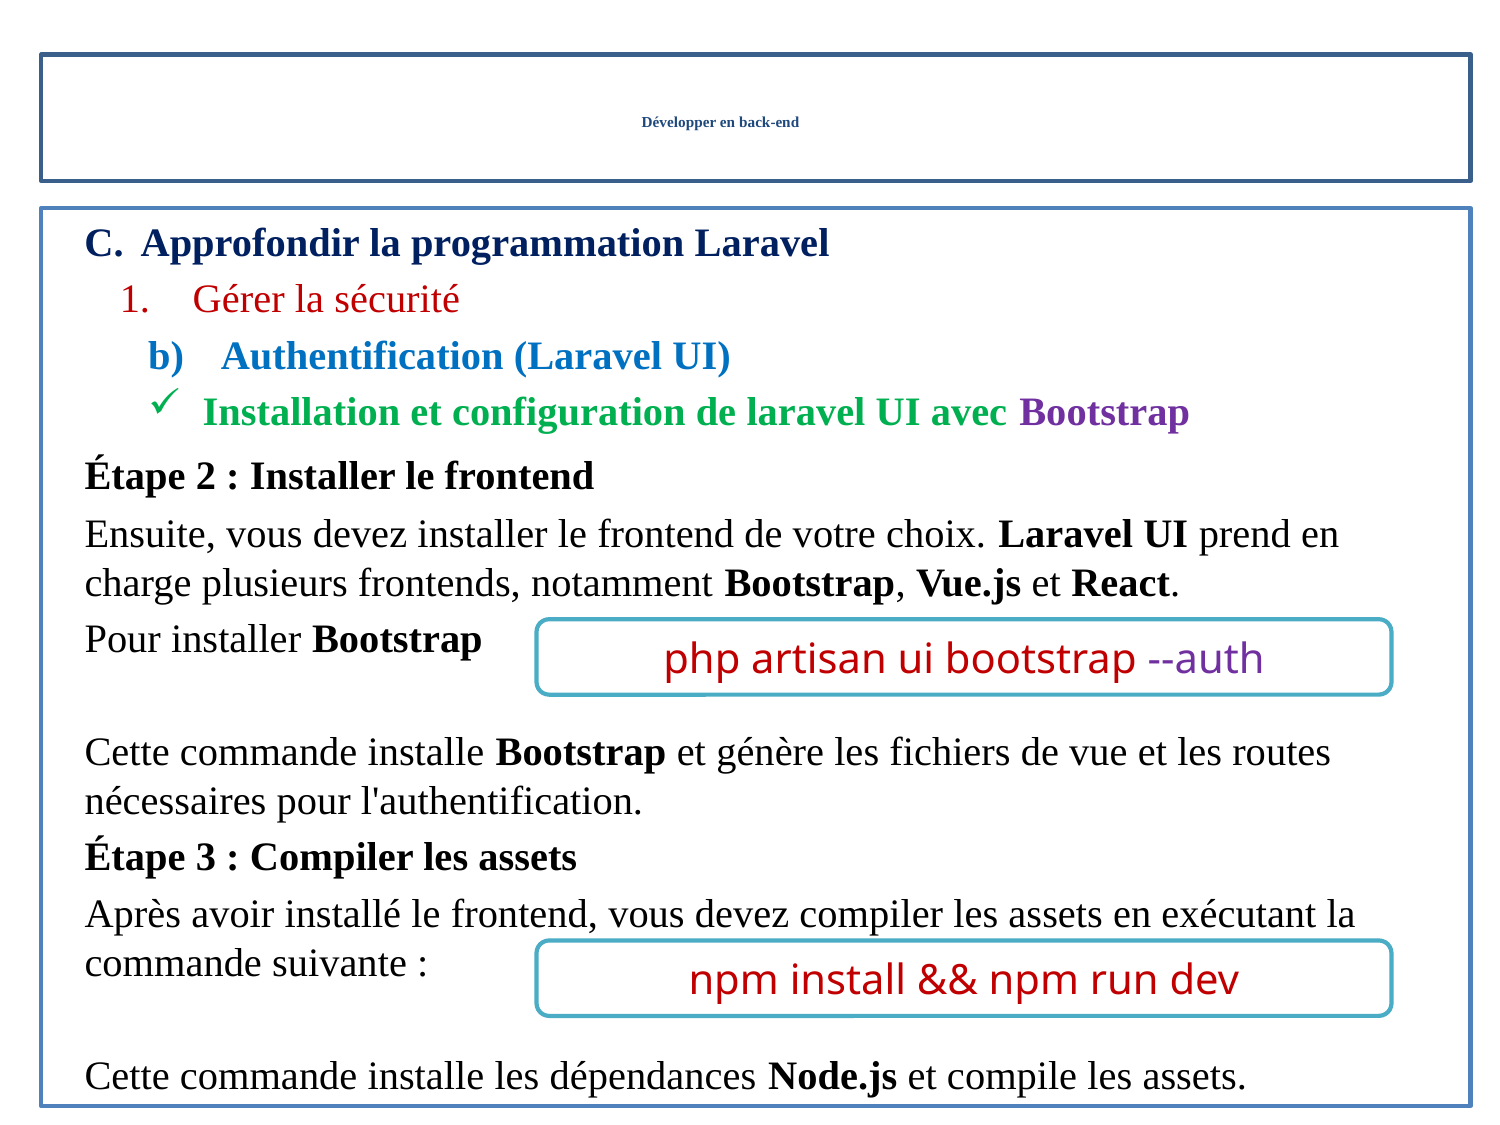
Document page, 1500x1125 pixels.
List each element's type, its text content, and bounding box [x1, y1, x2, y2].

text_box npm install && npm run dev [534, 938, 1394, 1019]
text_box php artisan ui bootstrap --auth [534, 617, 1394, 697]
text_box [39, 52, 1473, 183]
title Développer en back-end [100, 68, 1341, 168]
list Approfondir la programmation Laravel Gérer la sécurité Authentification (Laravel UI) Installation et configuration de laravel UI avec Bootstrap Étape 2 : Installer le frontend Ensuite, vous devez installer le frontend de votre choix. Laravel UI prend en charge plusieurs frontends, notamment Bootstrap, Vue.js et React. Pour installer Bootstrap Cette commande installe Bootstrap et génère les fichiers de vue et les routes nécessaires pour l'authentification. Étape 3 : Compiler les assets Après avoir installé le frontend, vous devez compiler les assets en exécutant la commande suivante : Cette commande installe les dépendances Node.js et compile les assets. [39, 206, 1473, 1108]
